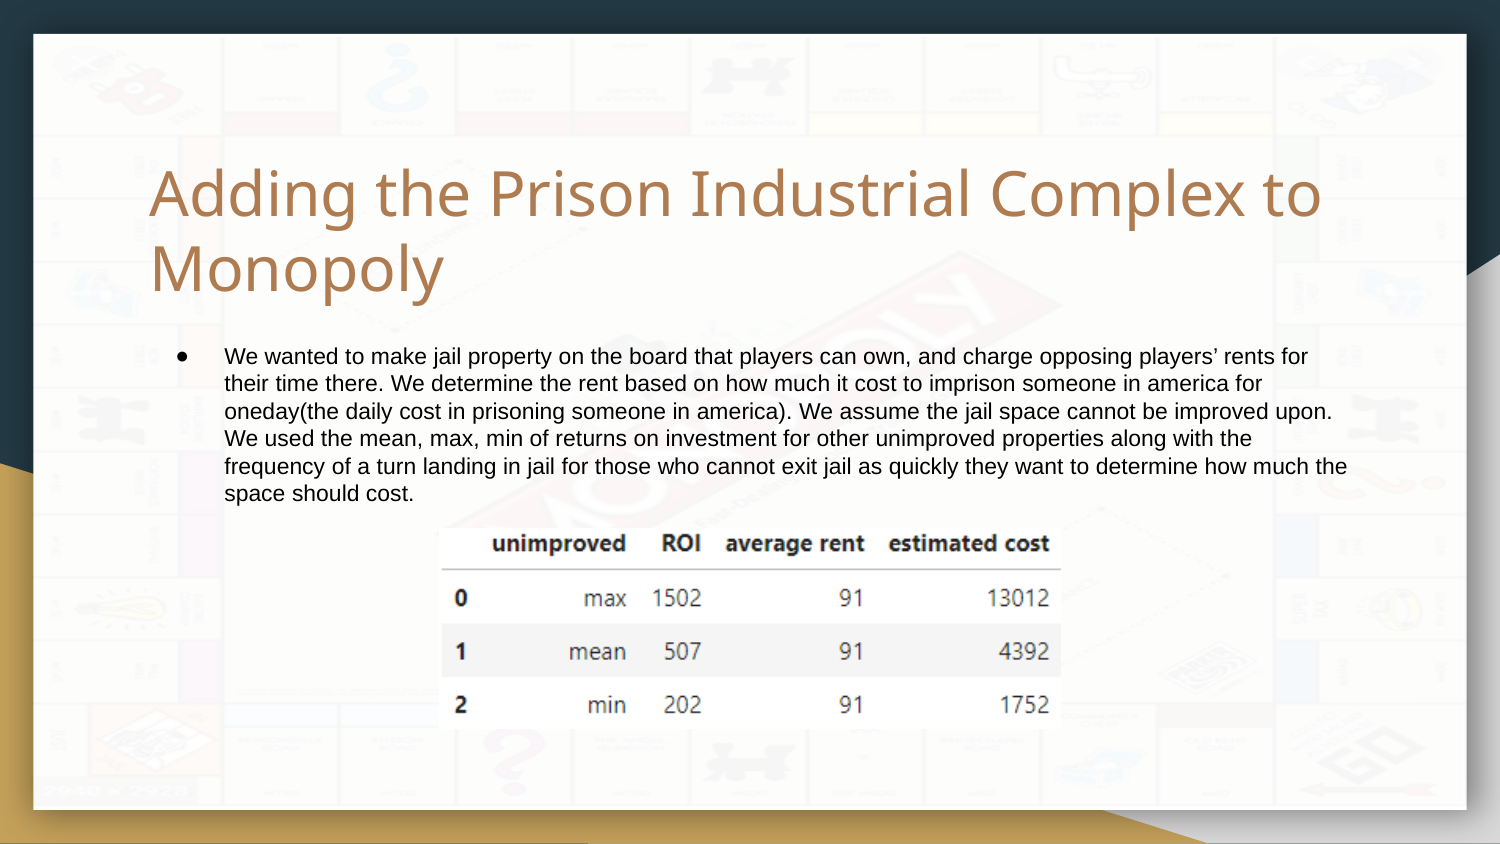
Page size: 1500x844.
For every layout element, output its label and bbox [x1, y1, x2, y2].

picture [31, 37, 1469, 807]
